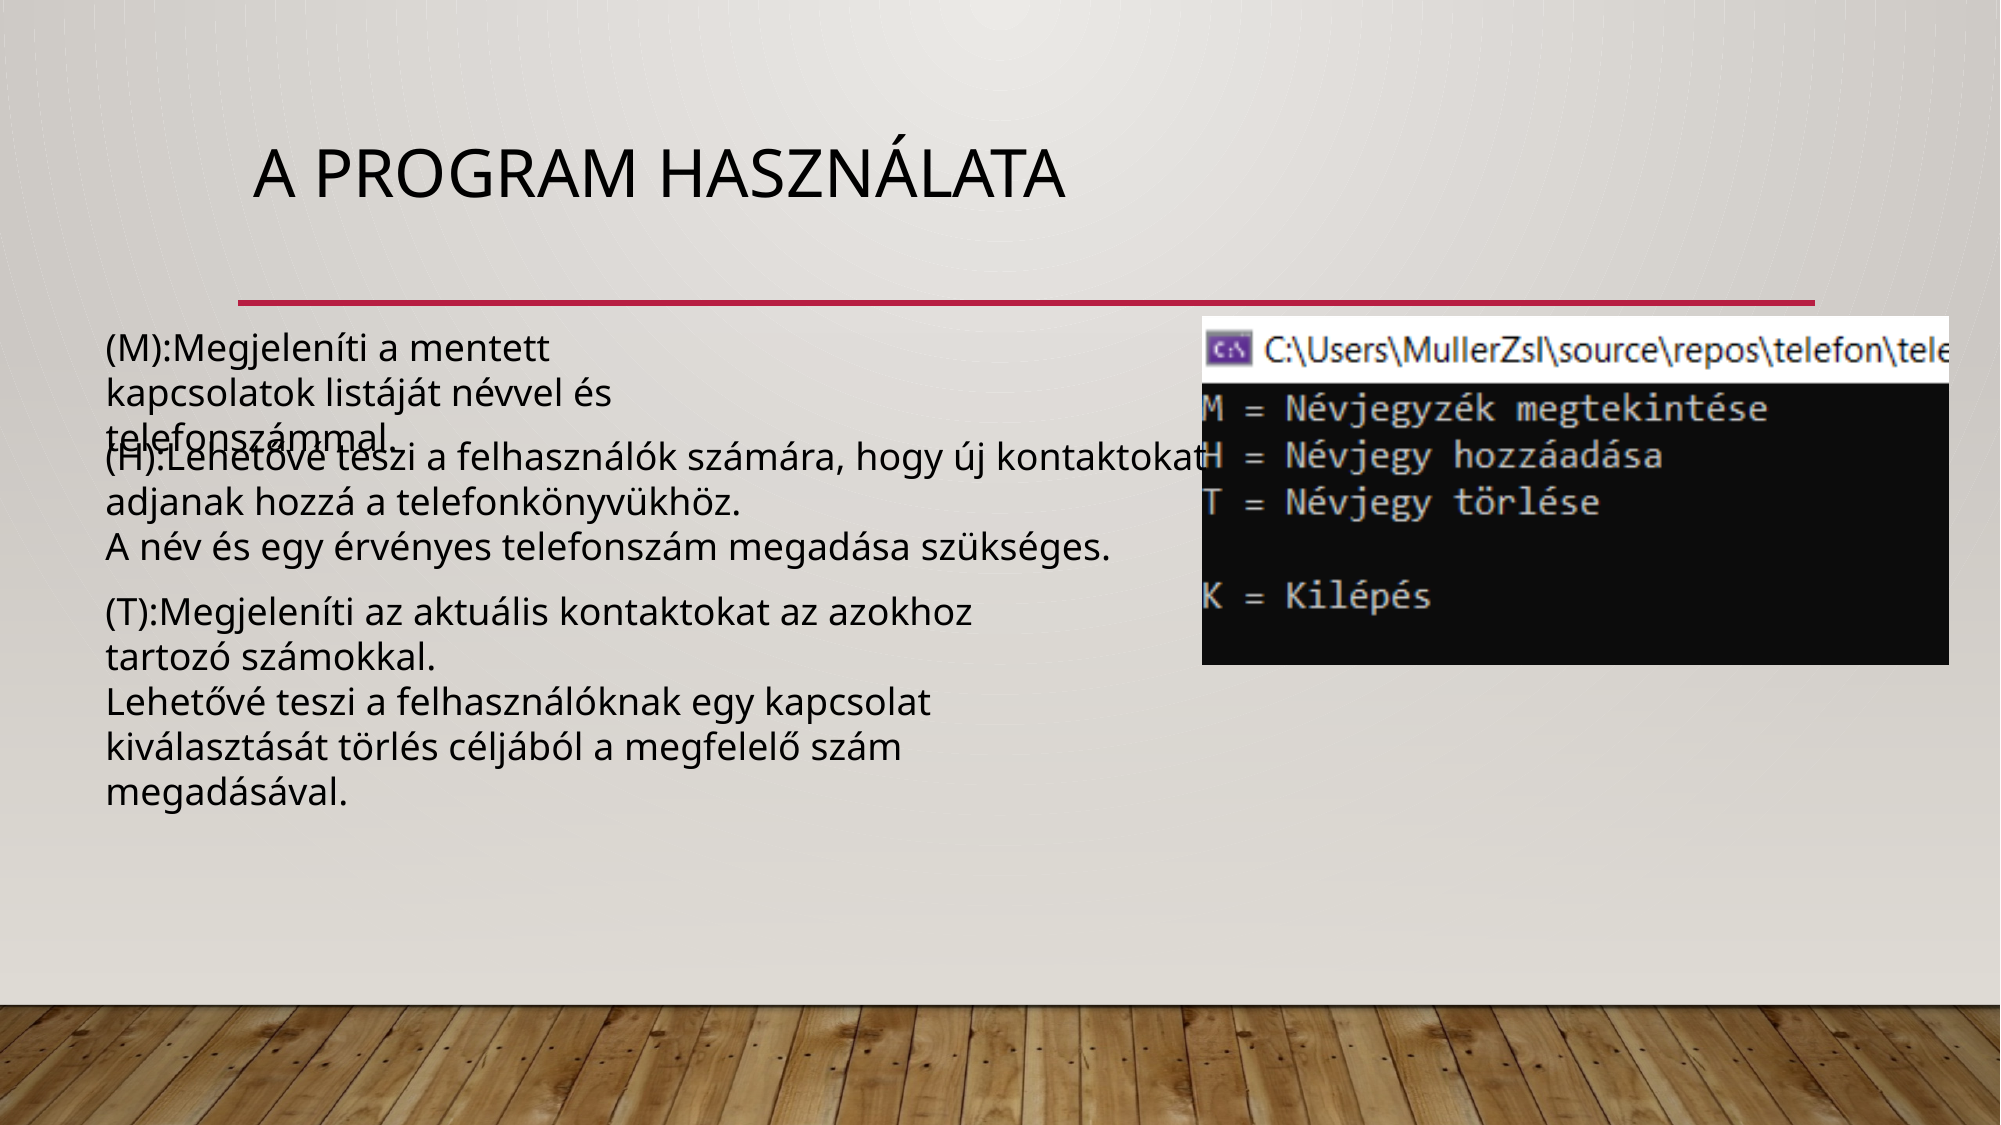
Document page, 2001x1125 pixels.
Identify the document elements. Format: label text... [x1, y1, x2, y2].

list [1202, 316, 1950, 665]
picture [0, 1005, 2000, 1125]
text_box (M):Megjeleníti a mentett kapcsolatok listáját névvel és telefonszámmal. [90, 316, 703, 425]
title A program használata [238, 131, 1814, 305]
text_box (T):Megjeleníti az aktuális kontaktokat az azokhoz tartozó számokkal. Lehetővé teszi a felhasználóknak egy kapcsolat kiválasztását törlés céljából a megfelelő szám megadásával. [90, 580, 1097, 821]
text_box (H):Lehetővé teszi a felhasználók számára, hogy új kontaktokat adjanak hozzá a telefonkönyvükhöz. A név és egy érvényes telefonszám megadása szükséges. [90, 425, 1202, 576]
